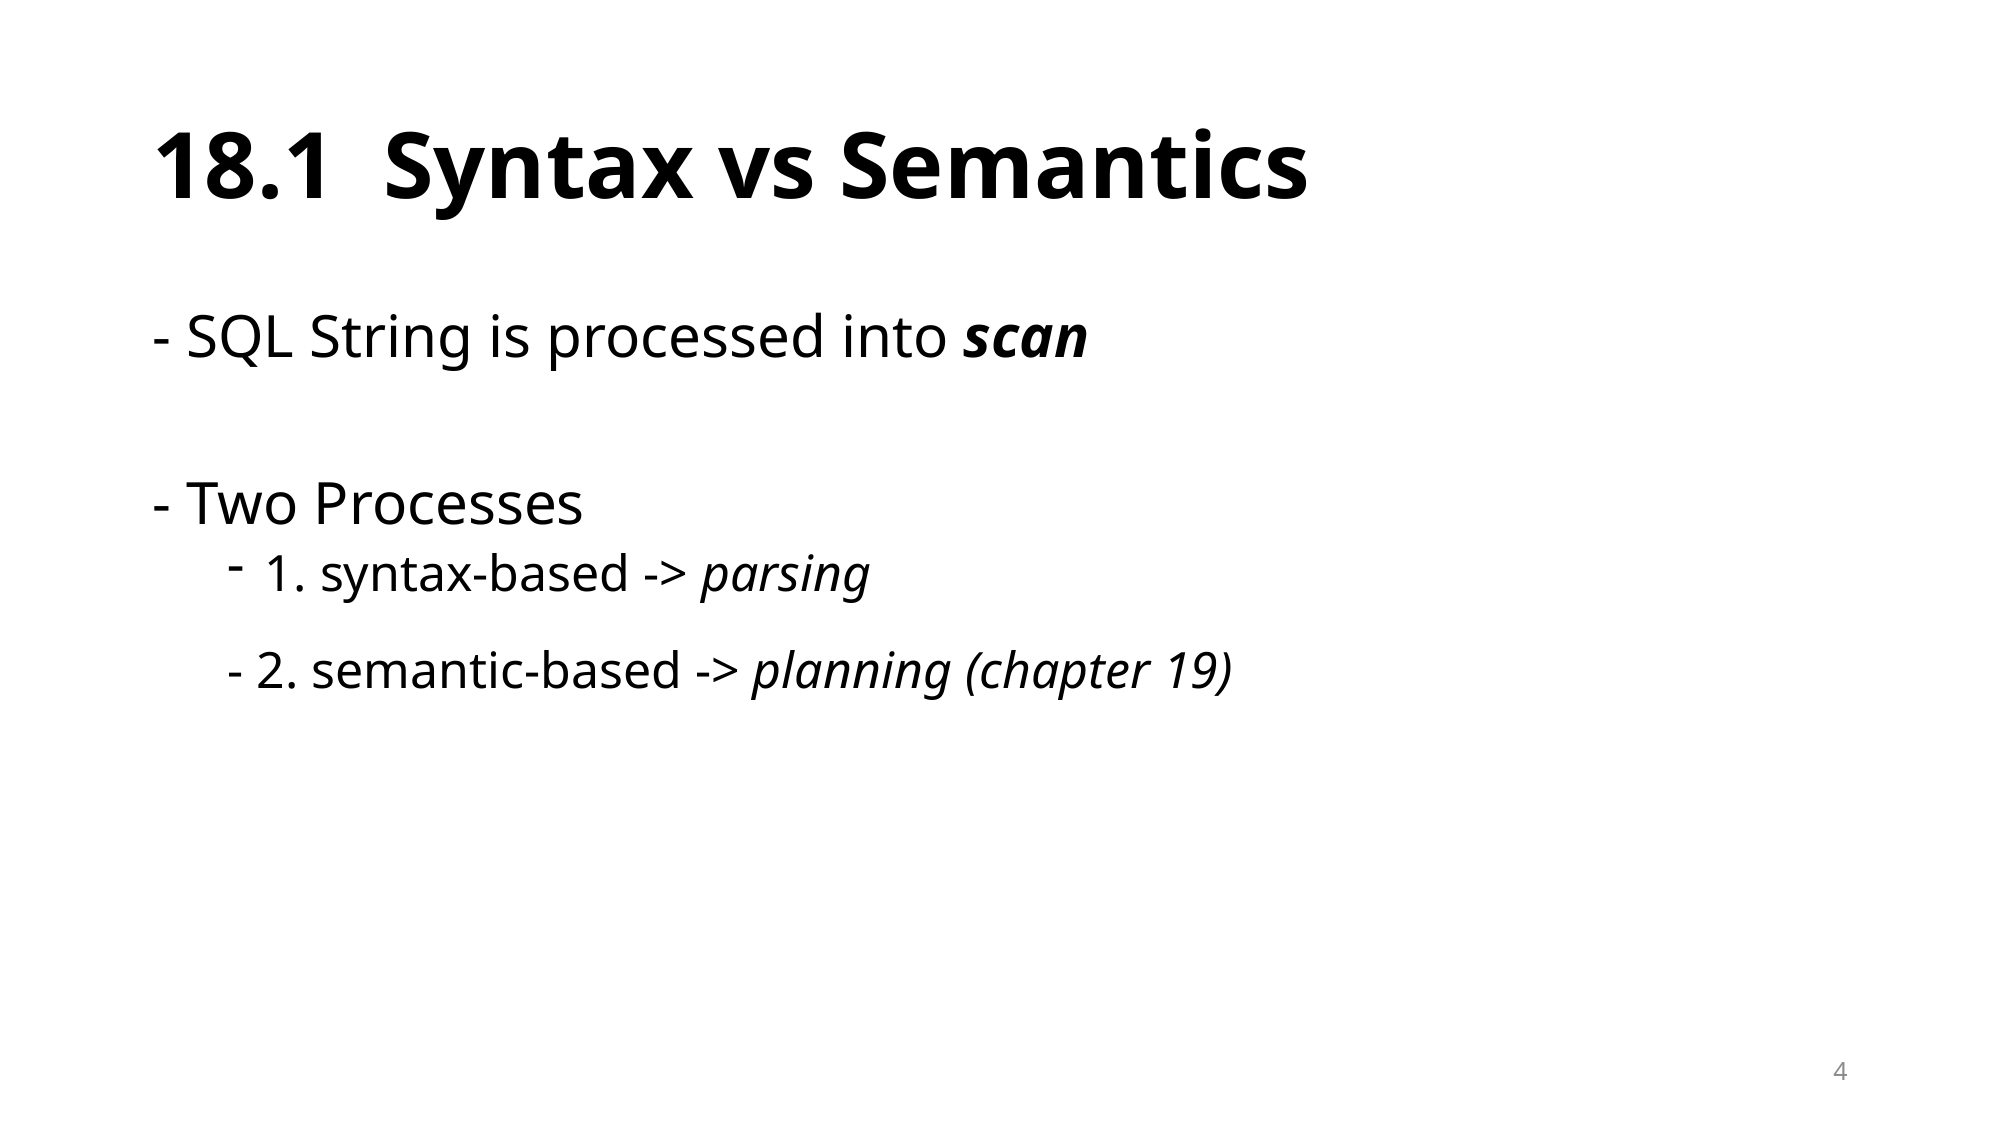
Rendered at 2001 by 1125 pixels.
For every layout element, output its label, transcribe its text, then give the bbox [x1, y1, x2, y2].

slide_number 4 [1412, 1042, 1863, 1103]
title 18.1 Syntax vs Semantics [137, 59, 1863, 278]
list - SQL String is processed into scan - Two Processes 1. syntax-based -> parsing - 2. semantic-based -> planning (chapter 19) [137, 299, 1863, 1014]
